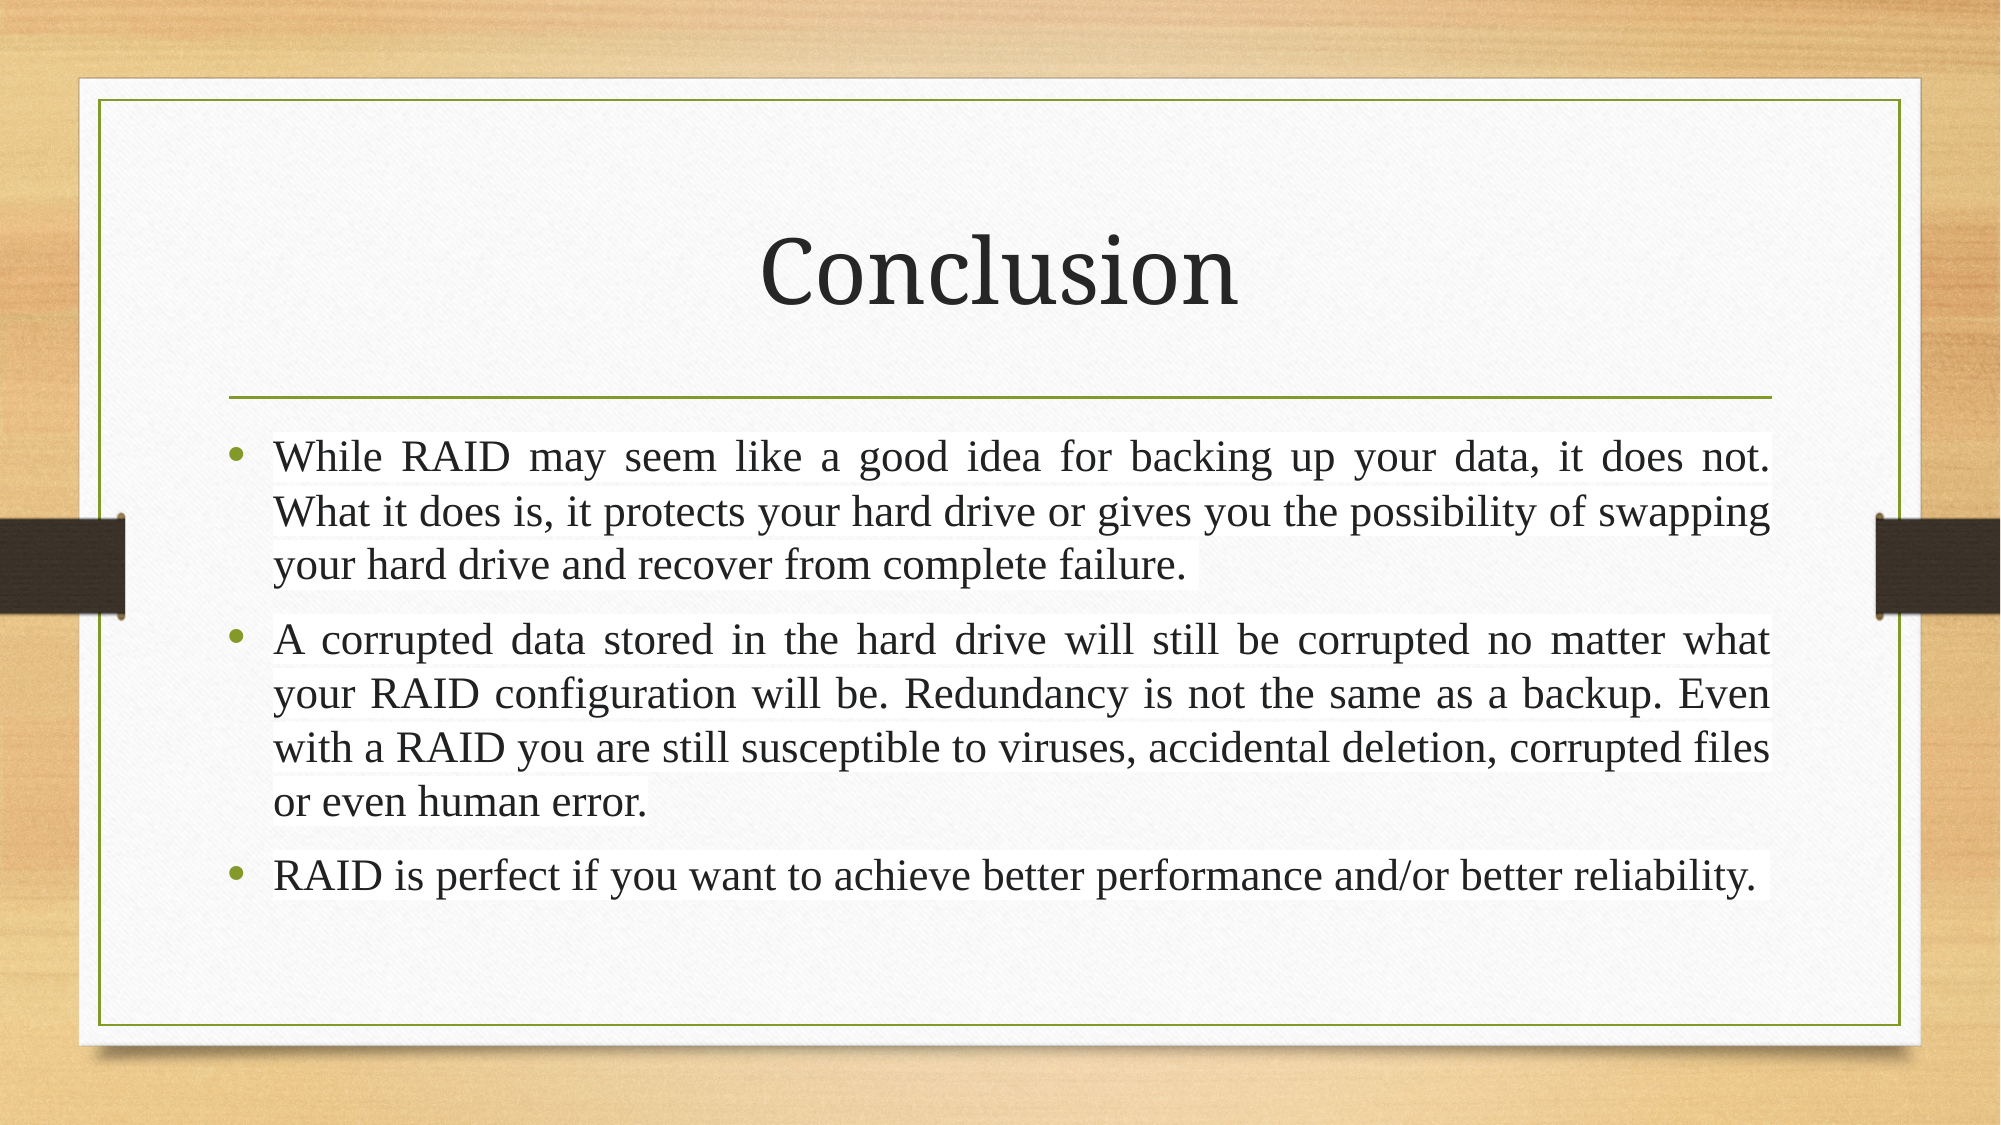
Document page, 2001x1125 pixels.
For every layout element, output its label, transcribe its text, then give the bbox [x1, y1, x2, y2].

picture [0, 0, 2001, 1125]
title Conclusion [212, 161, 1788, 375]
list While RAID may seem like a good idea for backing up your data, it does not. What it does is, it protects your hard drive or gives you the possibility of swapping your hard drive and recover from complete failure. A corrupted data stored in the hard drive will still be corrupted no matter what your RAID configuration will be. Redundancy is not the same as a backup. Even with a RAID you are still susceptible to viruses, accidental deletion, corrupted files or even human error. RAID is perfect if you want to achieve better performance and/or better reliability. [212, 419, 1788, 964]
